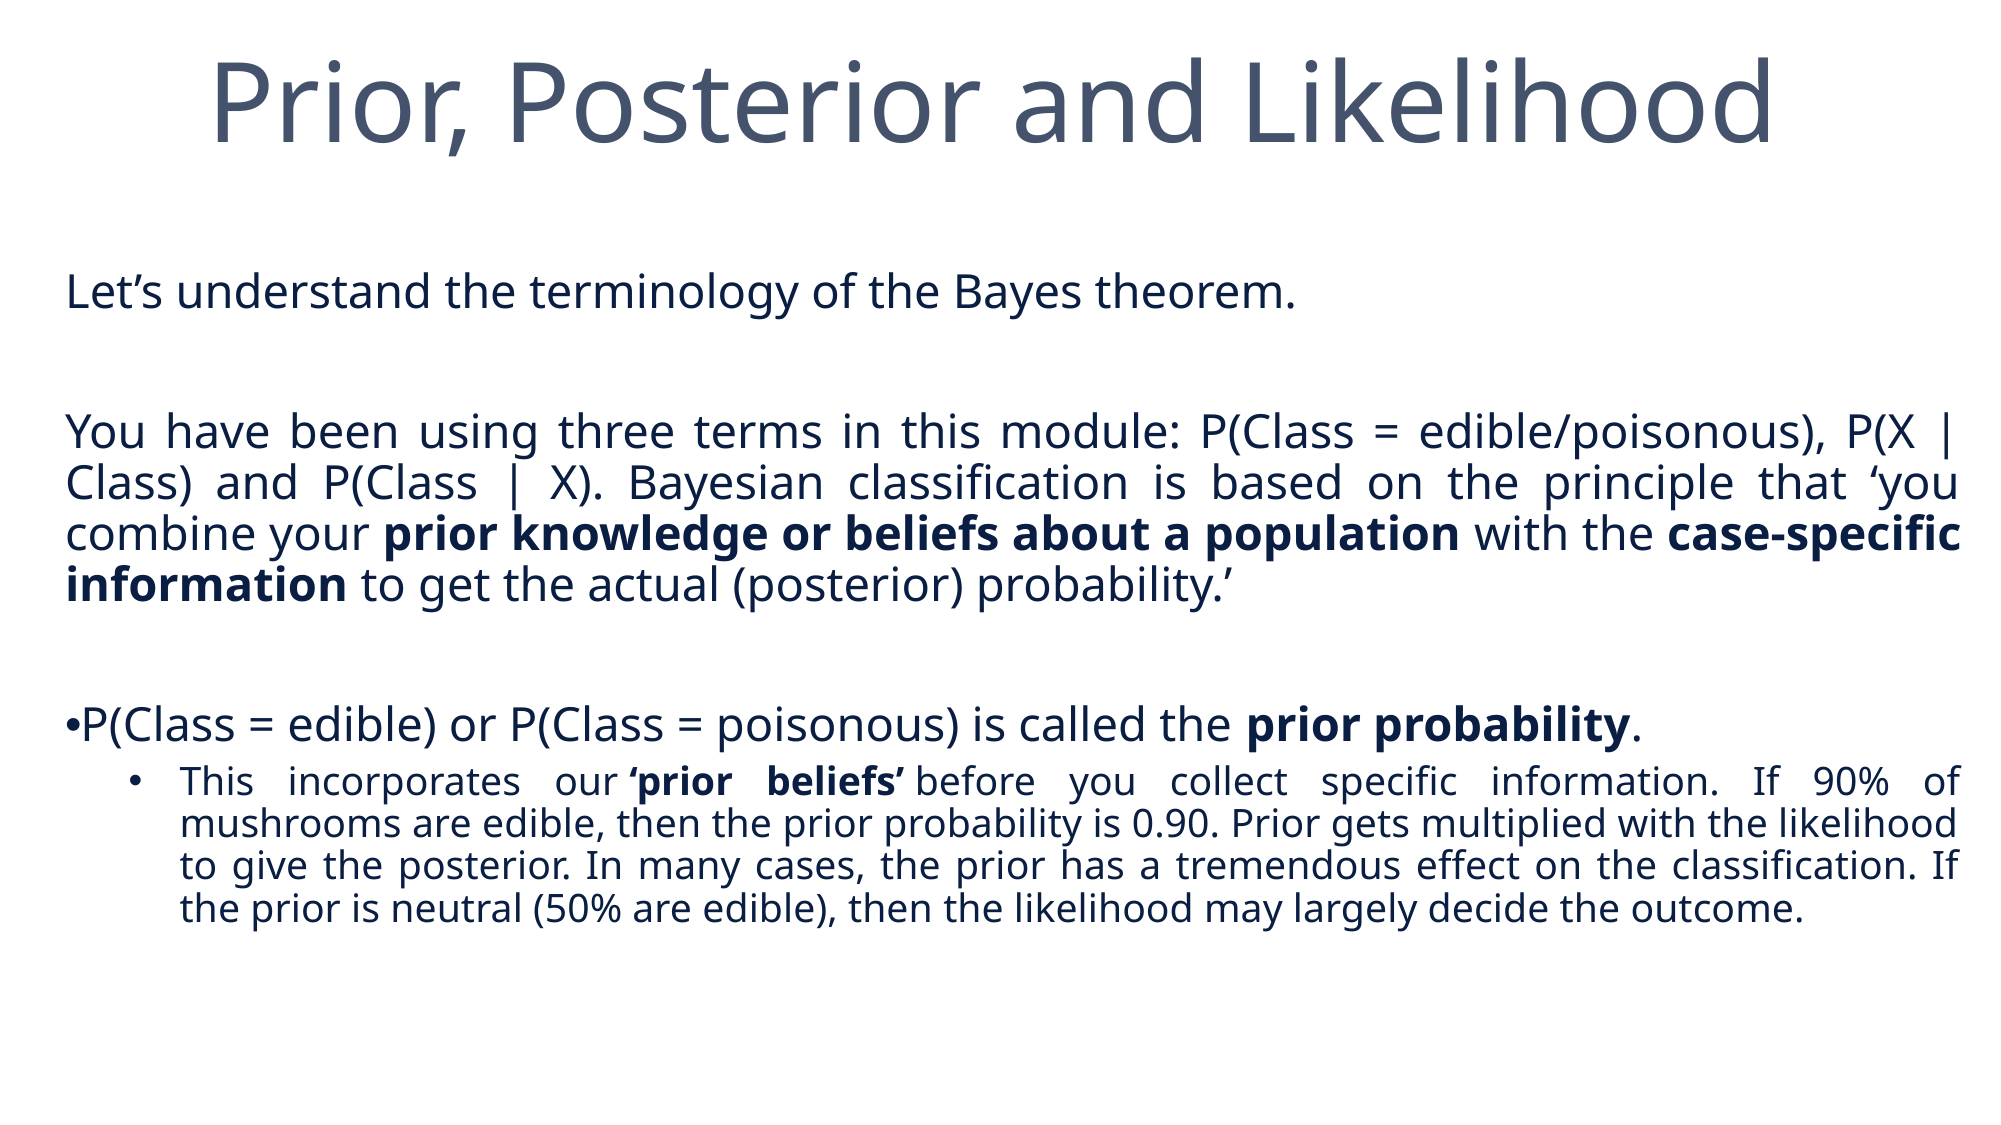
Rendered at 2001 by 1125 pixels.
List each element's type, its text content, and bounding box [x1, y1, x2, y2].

title Prior, Posterior and Likelihood [36, 35, 1950, 428]
subtitle Let’s understand the terminology of the Bayes theorem. You have been using three terms in this module: P(Class = edible/poisonous), P(X | Class) and P(Class | X). Bayesian classification is based on the principle that ‘you combine your prior knowledge or beliefs about a population with the case-specific information to get the actual (posterior) probability.’ P(Class = edible) or P(Class = poisonous) is called the prior probability. This incorporates our ‘prior beliefs’ before you collect specific information. If 90% of mushrooms are edible, then the prior probability is 0.90. Prior gets multiplied with the likelihood to give the posterior. In many cases, the prior has a tremendous effect on the classification. If the prior is neutral (50% are edible), then the likelihood may largely decide the outcome. [50, 184, 1977, 1090]
